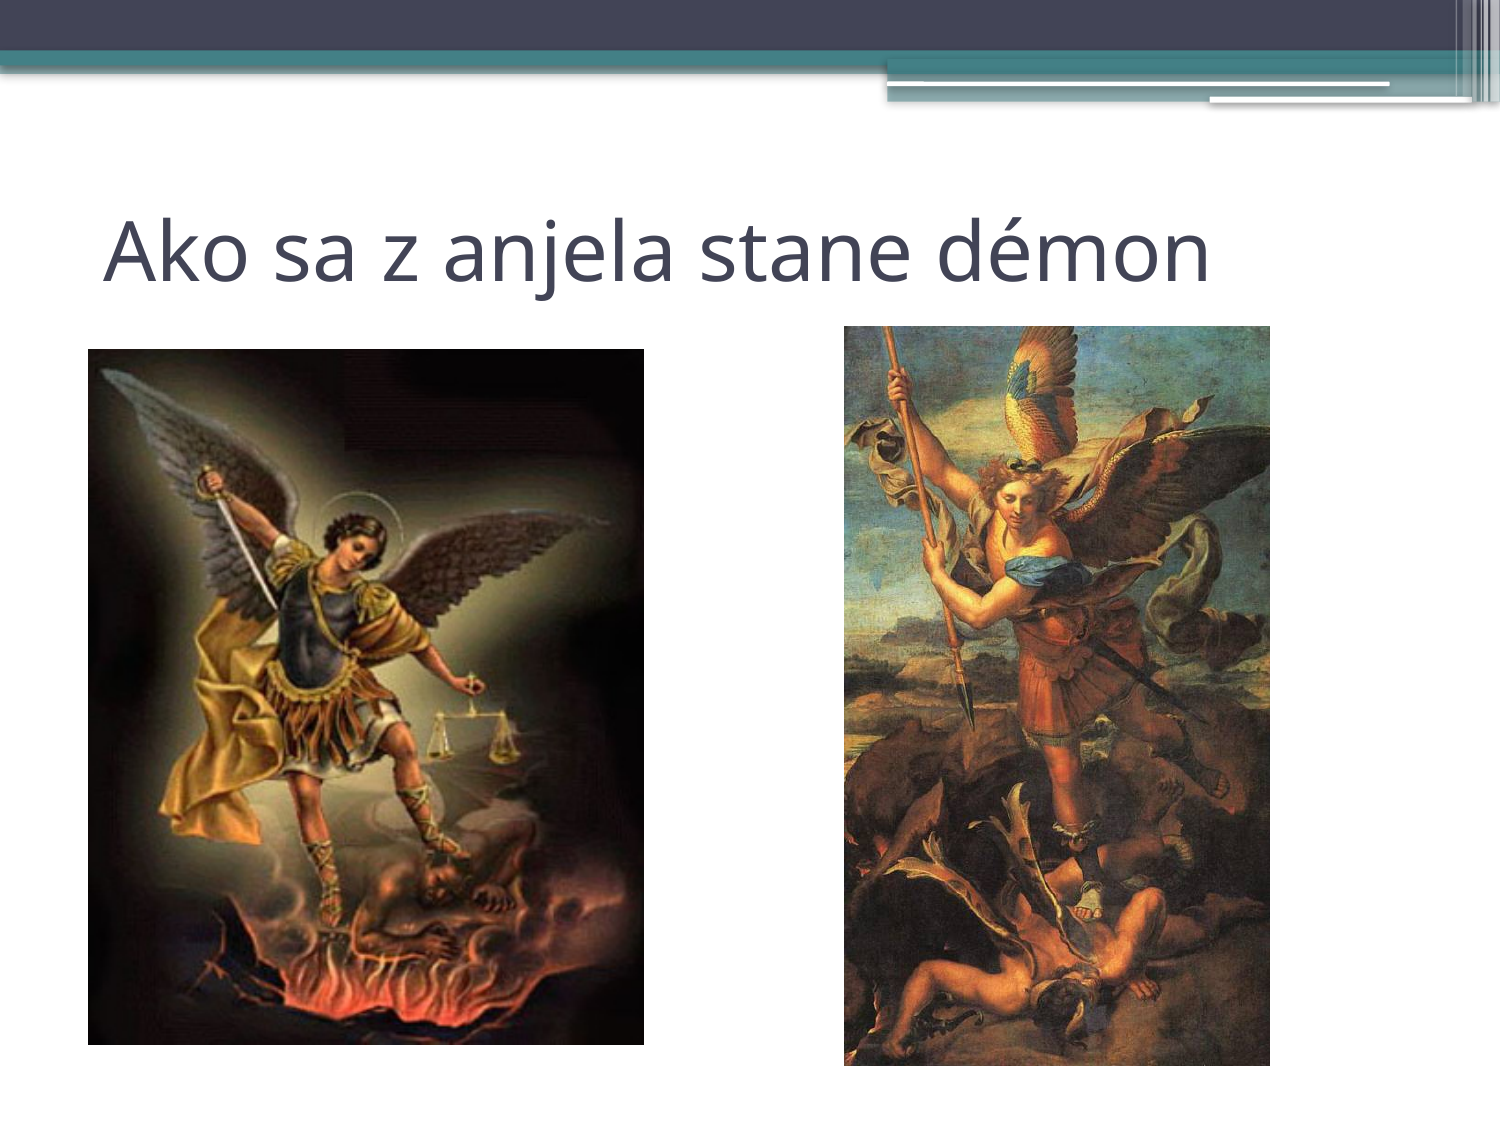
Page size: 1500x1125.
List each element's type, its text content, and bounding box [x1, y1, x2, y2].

picture [844, 325, 1270, 1066]
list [88, 349, 644, 1045]
title Ako sa z anjela stane démon [88, 160, 1439, 336]
